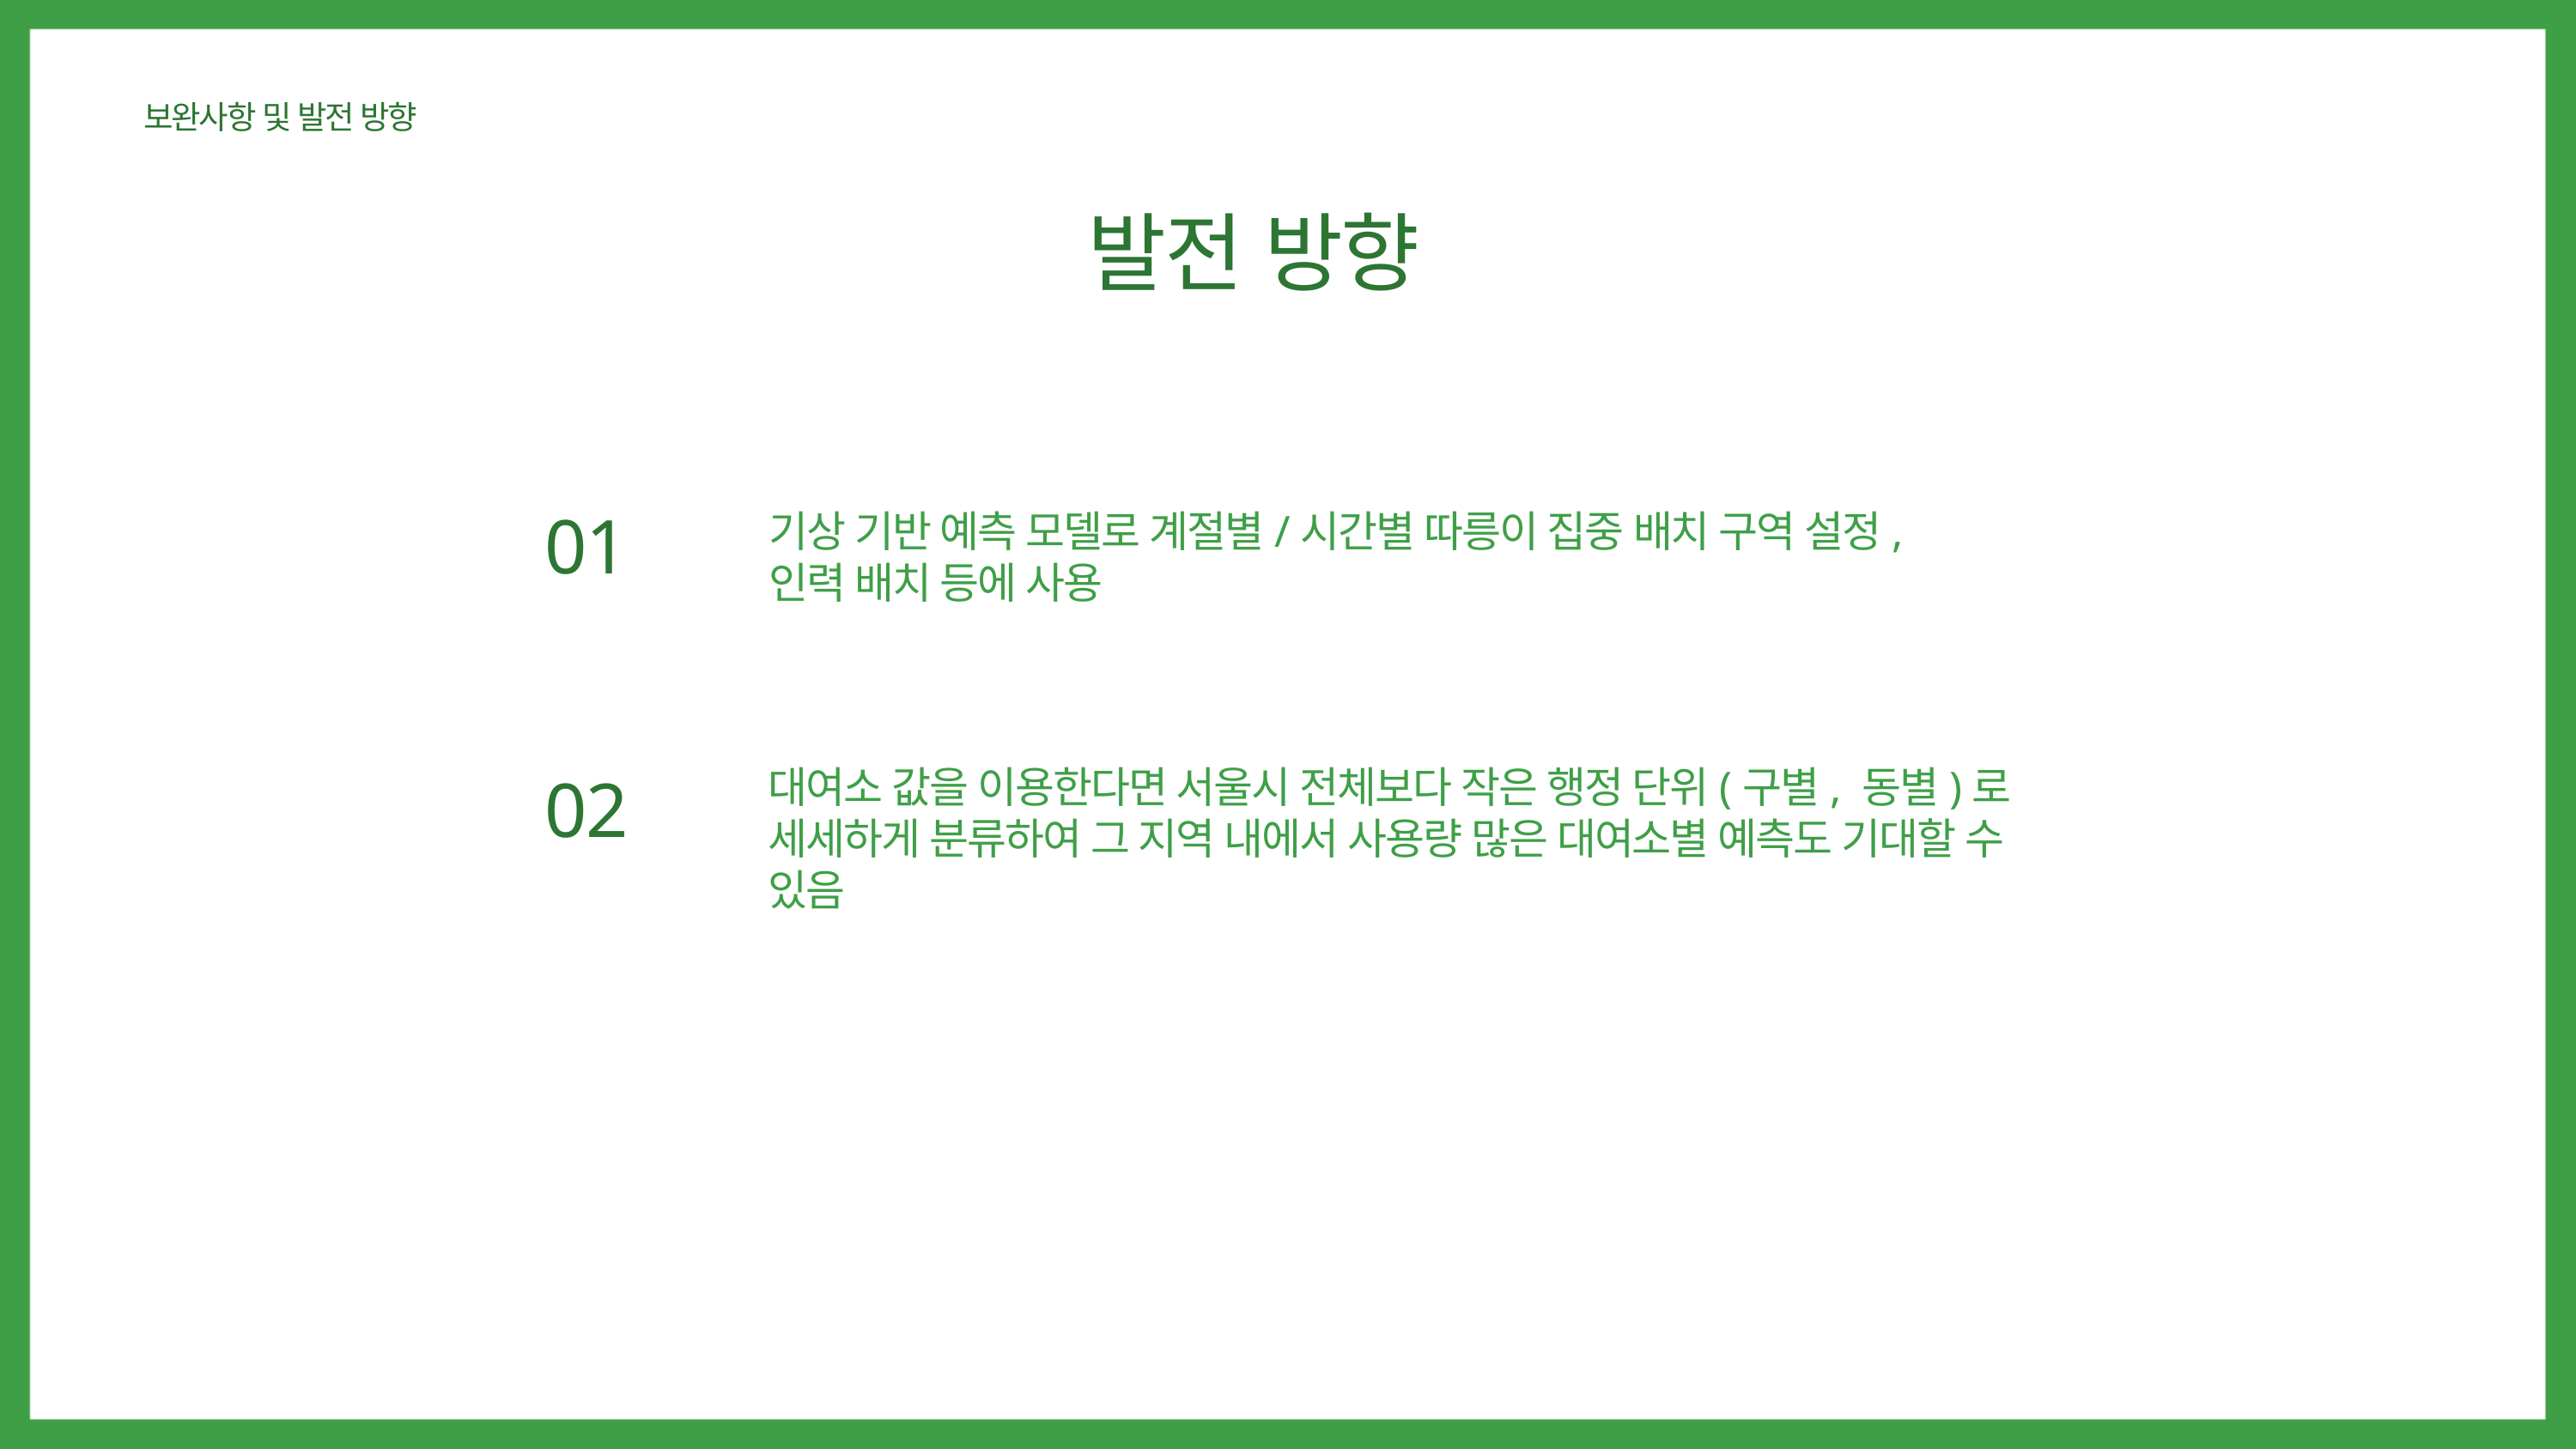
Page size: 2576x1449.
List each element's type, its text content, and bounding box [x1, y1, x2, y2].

text_box 발전 방향 [465, 192, 2043, 355]
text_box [532, 493, 2044, 924]
text_box 보완사항 및 발전 방향 [131, 90, 796, 149]
picture [0, 0, 2576, 1449]
